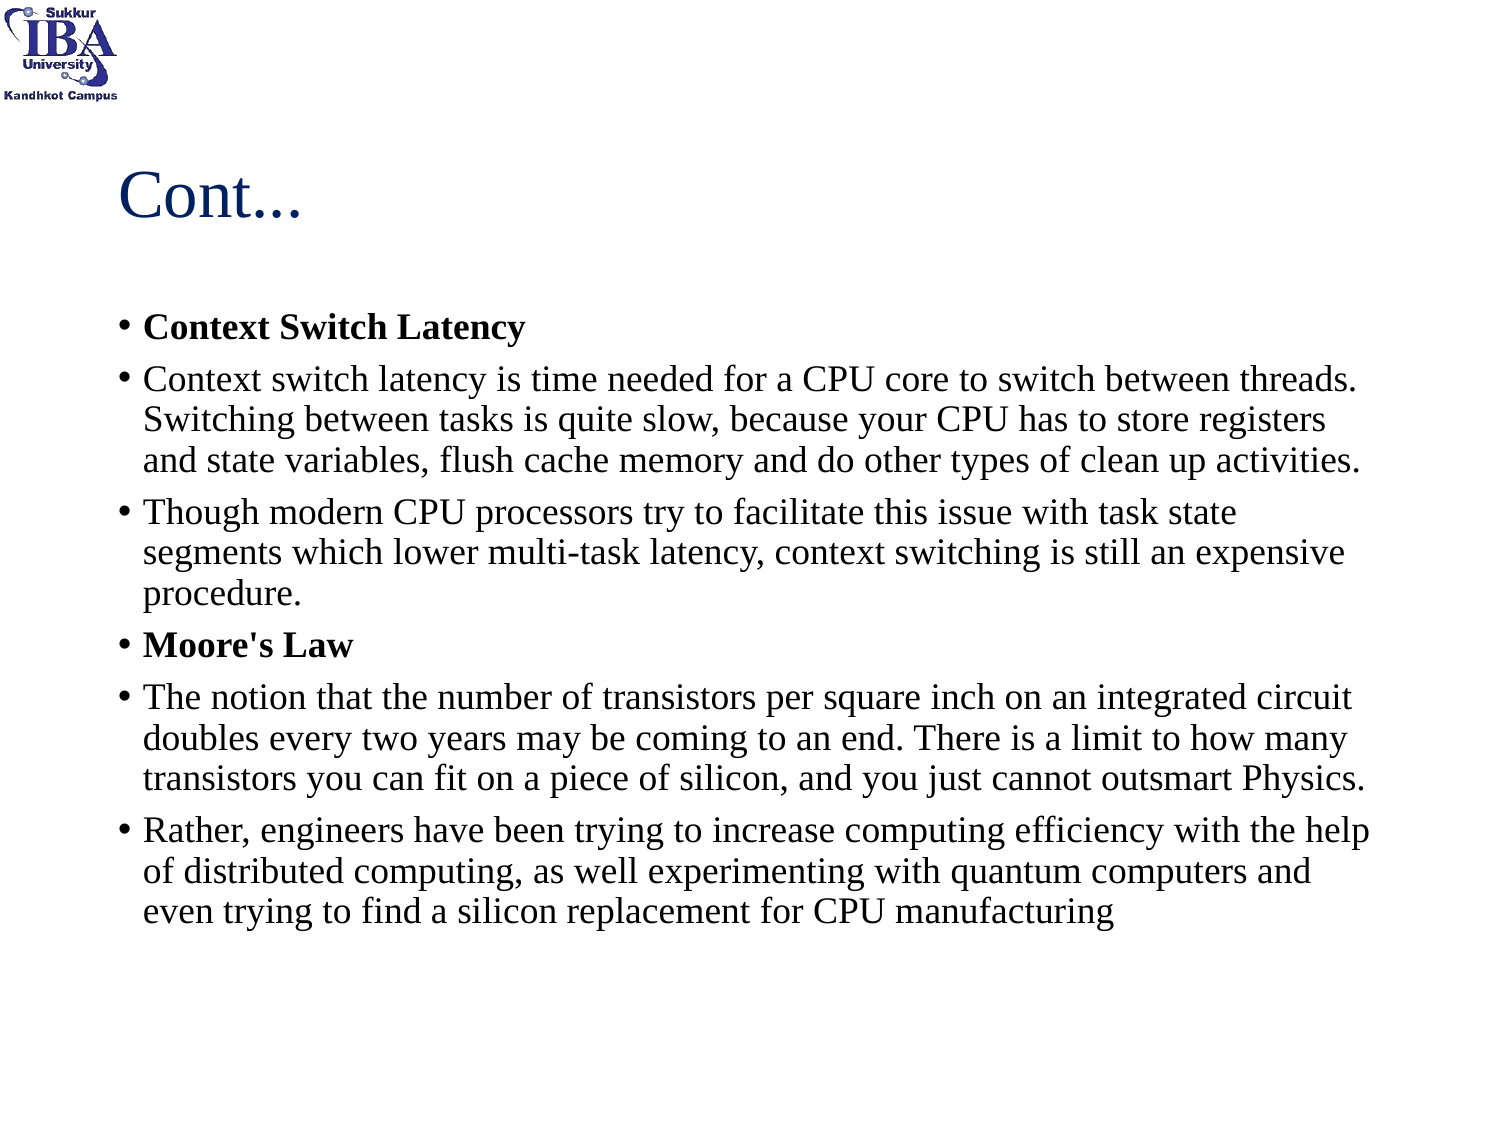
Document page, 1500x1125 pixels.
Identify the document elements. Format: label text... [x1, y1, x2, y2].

picture [0, 0, 121, 114]
title Cont... [103, 114, 1397, 278]
list Context Switch Latency Context switch latency is time needed for a CPU core to switch between threads. Switching between tasks is quite slow, because your CPU has to store registers and state variables, flush cache memory and do other types of clean up activities. Though modern CPU processors try to facilitate this issue with task state segments which lower multi-task latency, context switching is still an expensive procedure. Moore's Law The notion that the number of transistors per square inch on an integrated circuit doubles every two years may be coming to an end. There is a limit to how many transistors you can fit on a piece of silicon, and you just cannot outsmart Physics. Rather, engineers have been trying to increase computing efficiency with the help of distributed computing, as well experimenting with quantum computers and even trying to find a silicon replacement for CPU manufacturing [103, 299, 1397, 1014]
